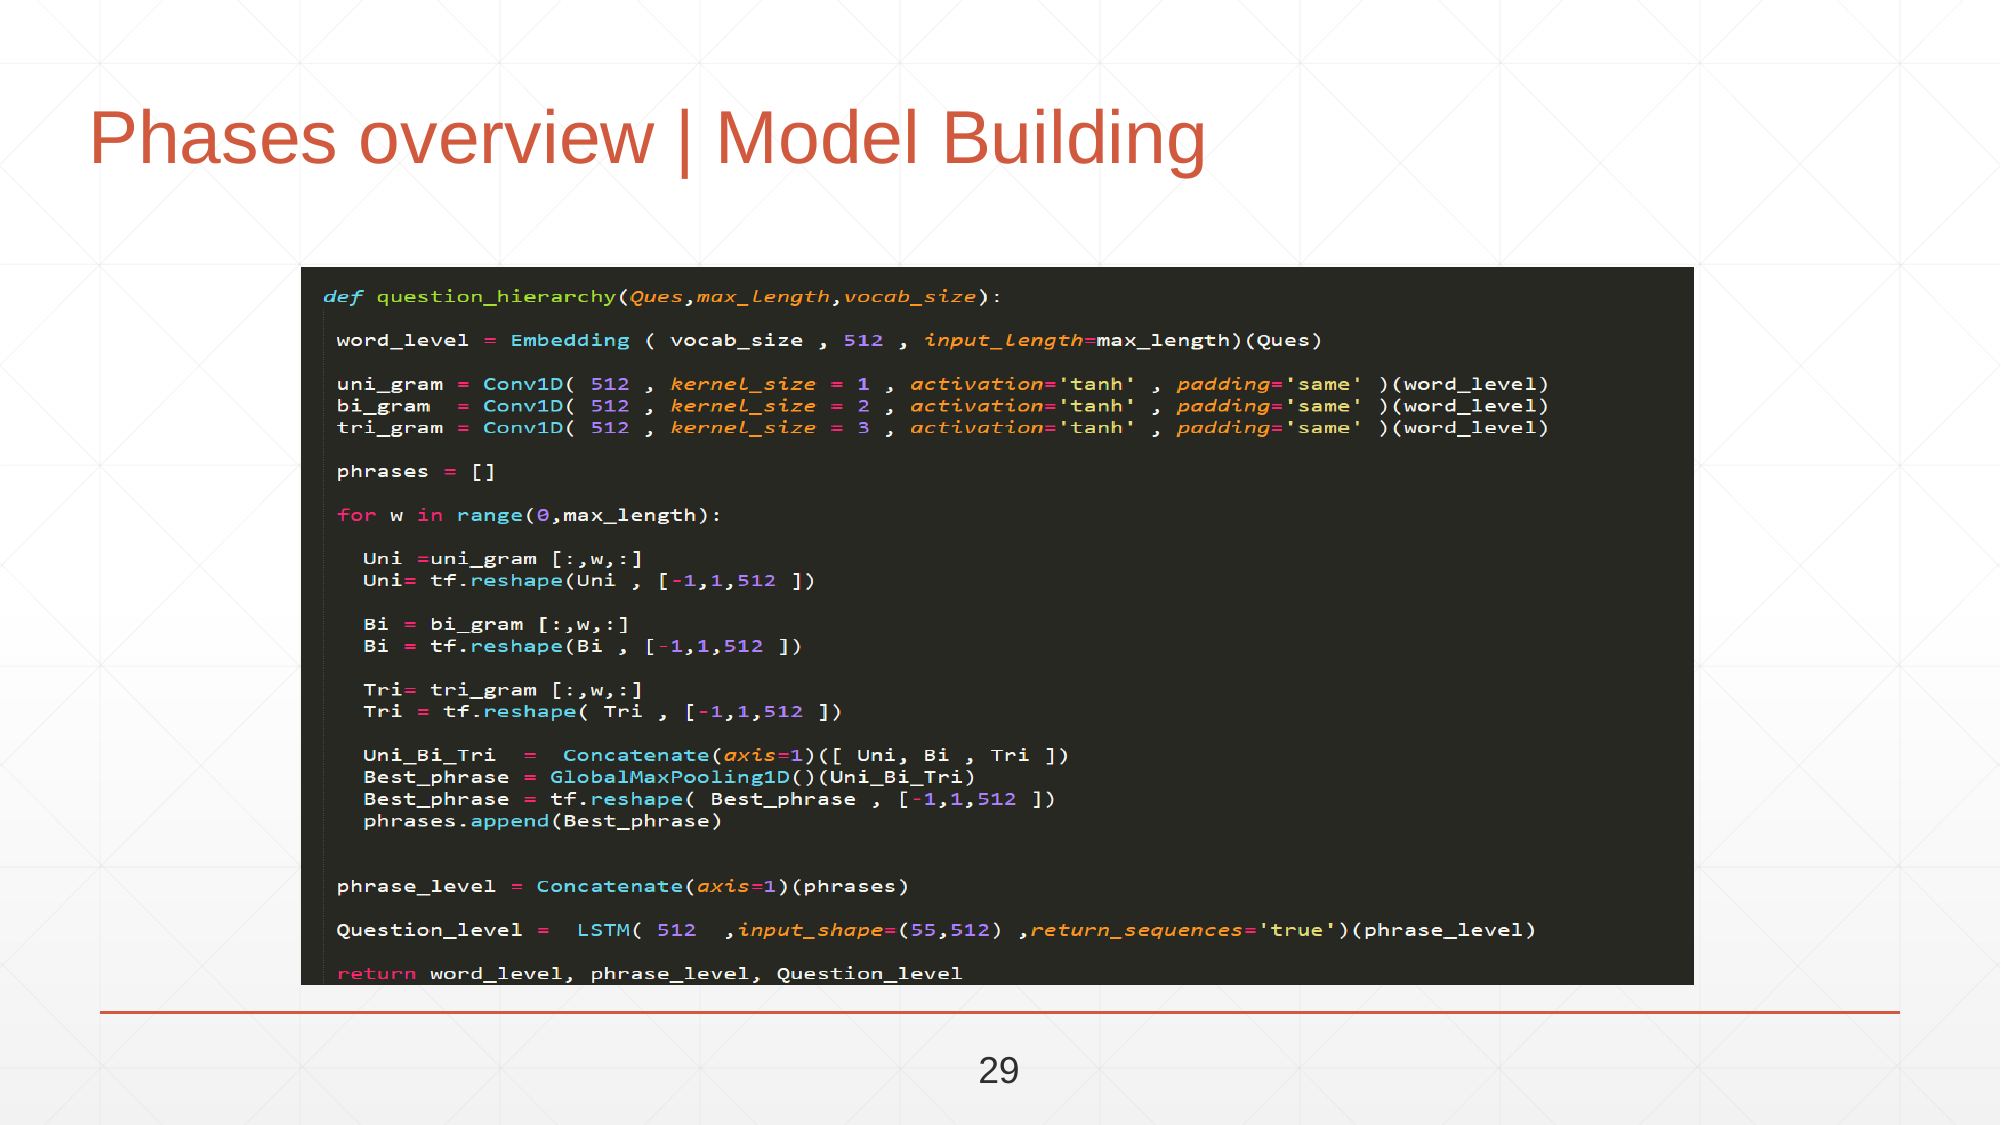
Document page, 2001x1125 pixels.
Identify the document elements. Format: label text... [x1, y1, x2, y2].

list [301, 267, 1694, 985]
text_box [83, 220, 1904, 992]
text_box 29 [963, 1039, 1035, 1099]
title Phases overview | Model Building [73, 79, 1649, 268]
